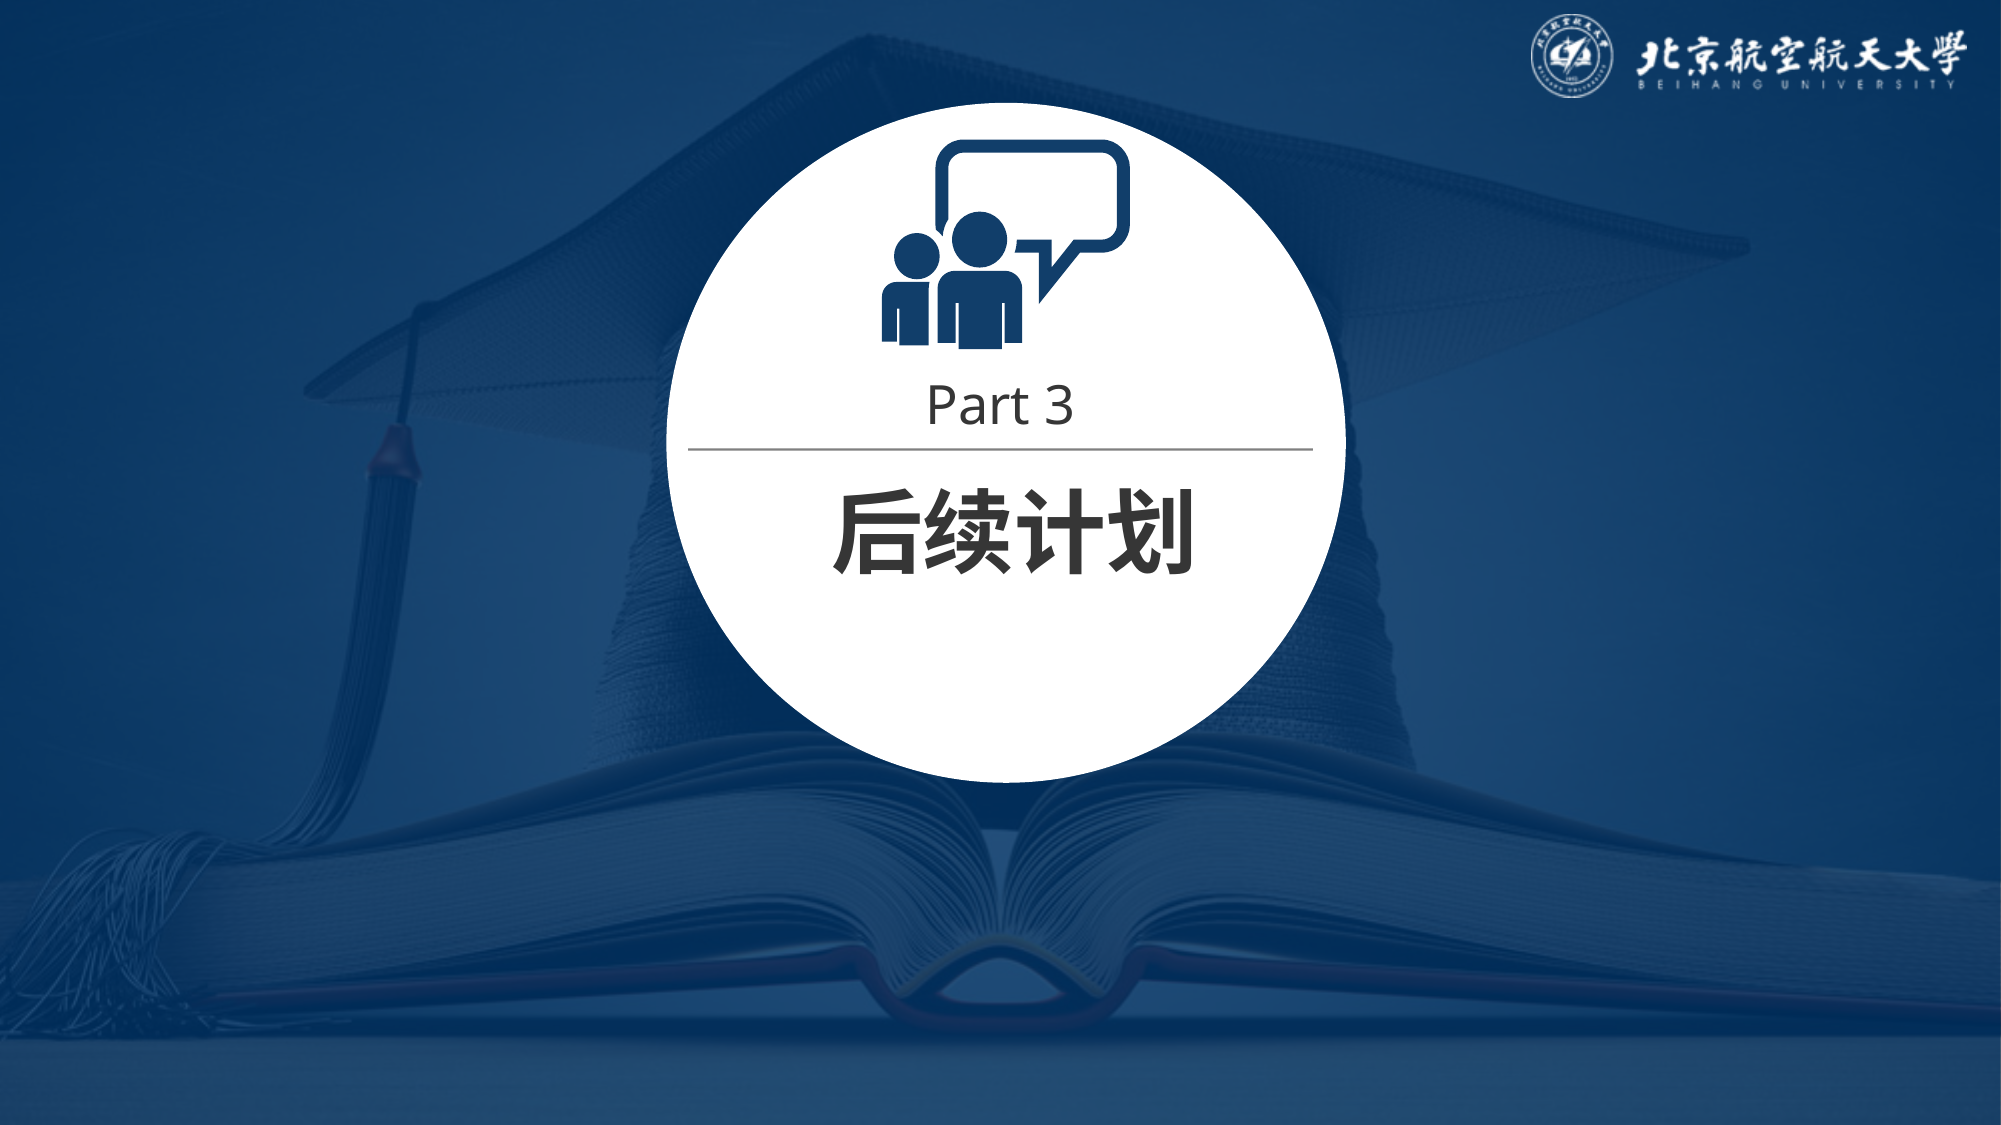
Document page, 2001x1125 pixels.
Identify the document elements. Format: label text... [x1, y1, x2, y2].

text_box Part 3 [925, 369, 1076, 436]
text_box [937, 270, 1023, 350]
text_box [666, 102, 1346, 783]
text_box [935, 139, 1130, 305]
text_box 后续计划 [754, 467, 1275, 593]
text_box [881, 281, 930, 346]
picture [1531, 14, 1967, 98]
text_box [894, 233, 940, 280]
